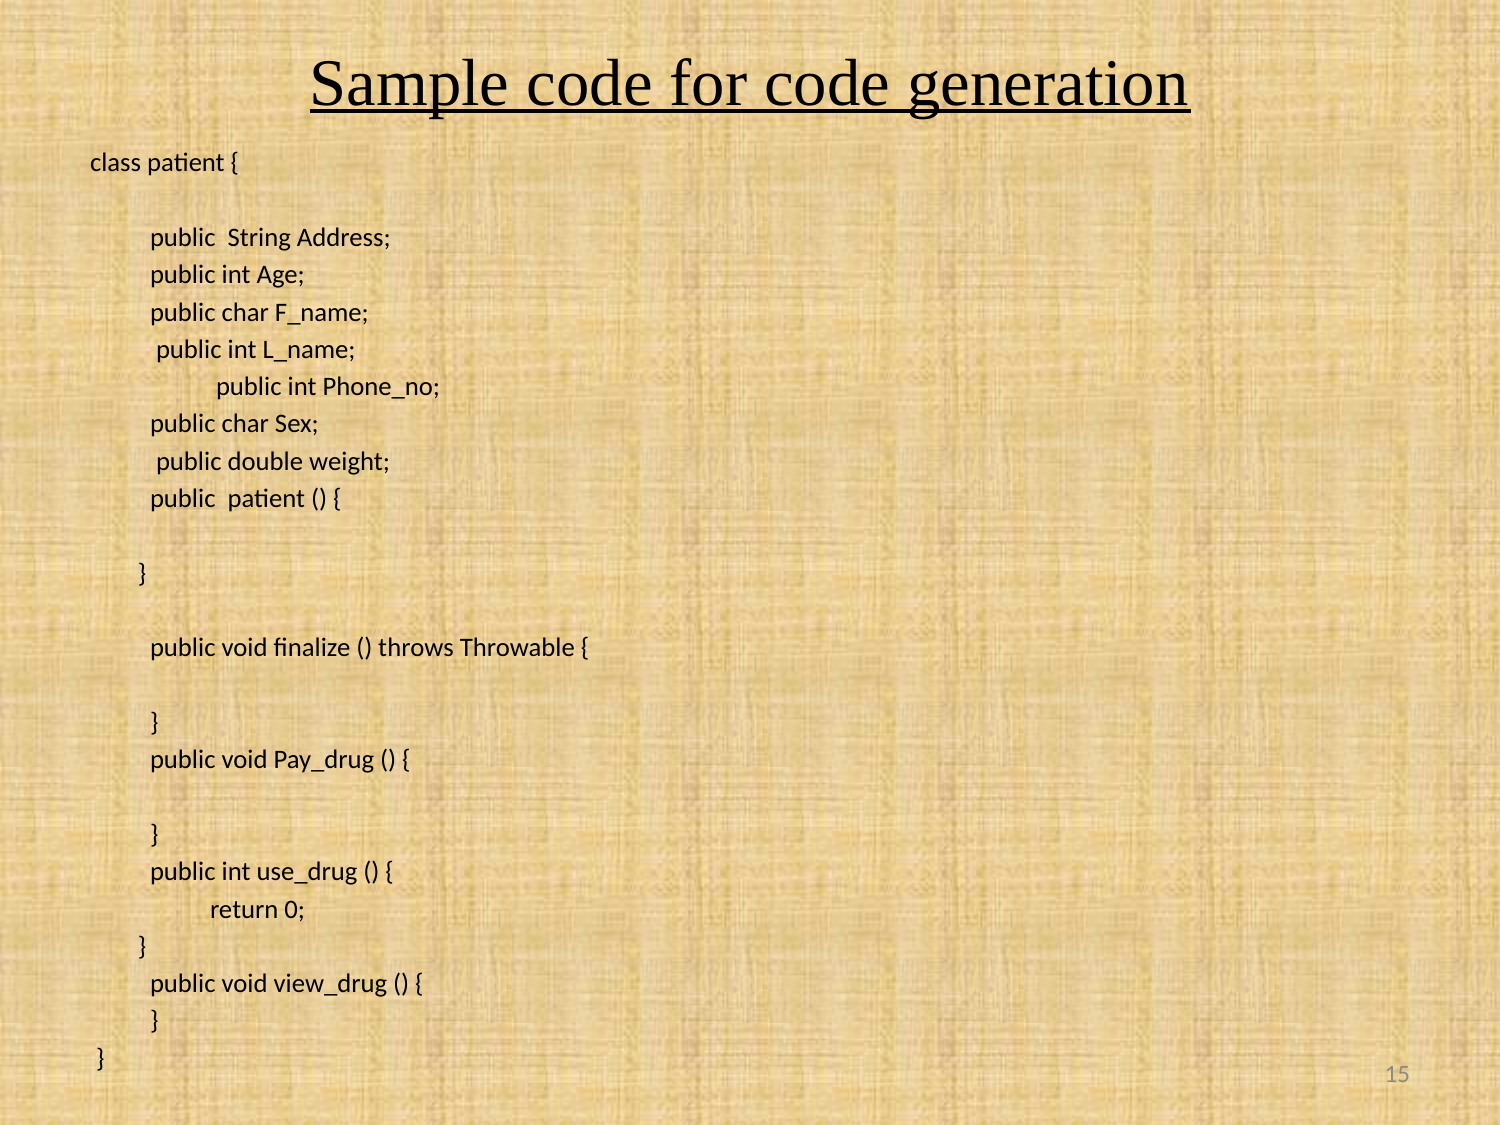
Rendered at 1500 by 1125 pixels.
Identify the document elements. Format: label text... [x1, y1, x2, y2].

title Sample code for code generation [75, 24, 1425, 137]
slide_number 15 [1074, 1042, 1425, 1103]
list class patient { public String Address; public int Age; public char F_name; public int L_name; public int Phone_no; public char Sex; public double weight; public patient () { } public void finalize () throws Throwable { } public void Pay_drug () { } public int use_drug () { return 0; } public void view_drug () { } } [75, 137, 1450, 1088]
picture [0, 0, 1500, 1125]
